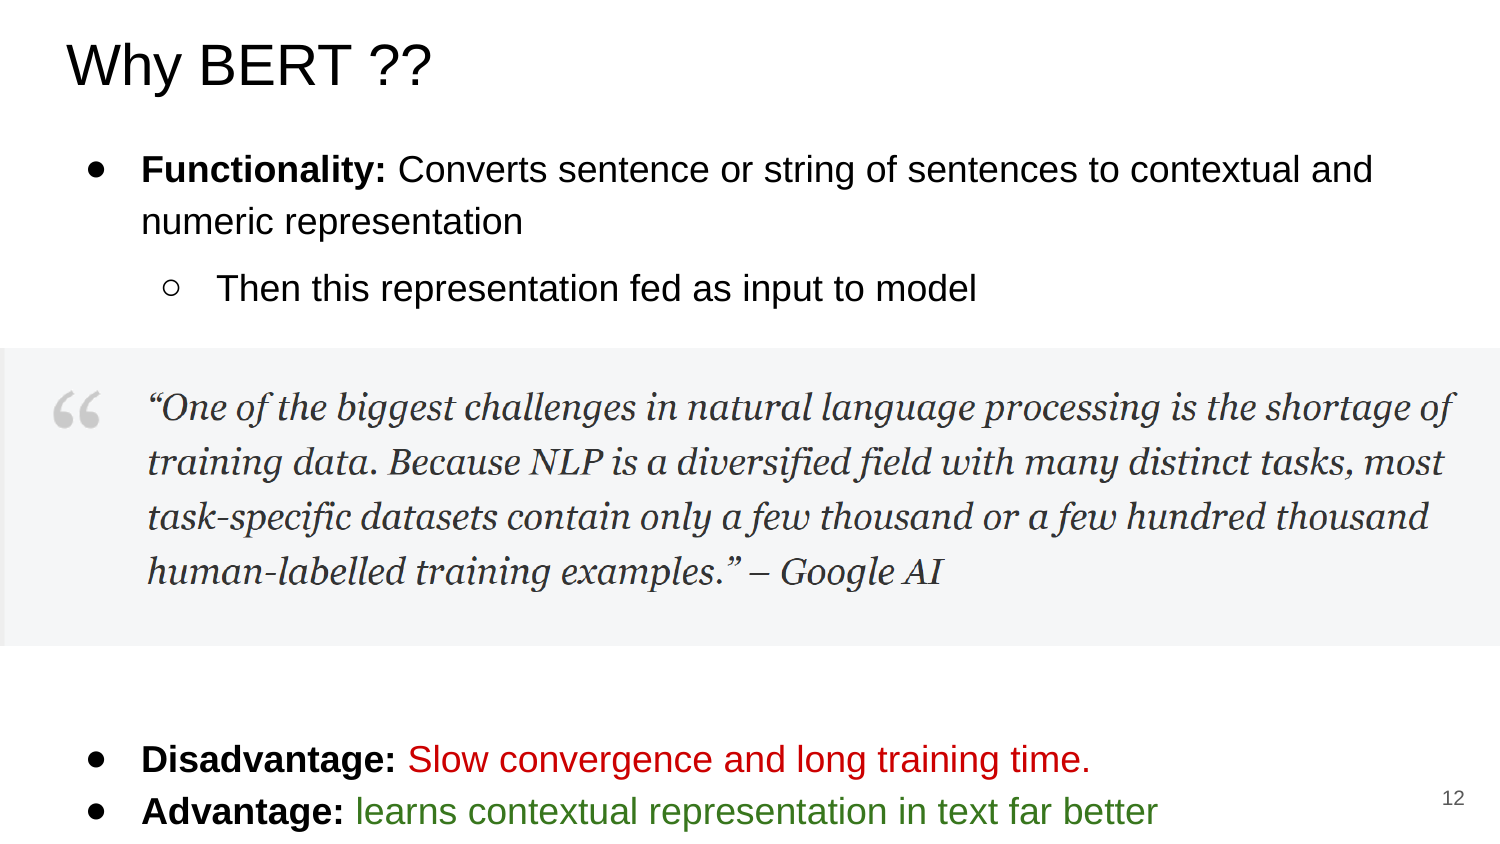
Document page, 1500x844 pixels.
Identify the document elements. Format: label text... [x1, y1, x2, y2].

list Functionality: Converts sentence or string of sentences to contextual and numeric representation Then this representation fed as input to model Disadvantage: Slow convergence and long training time. Advantage: learns contextual representation in text far better [51, 655, 1449, 830]
title Why BERT ?? [51, 12, 1449, 107]
list Functionality: Converts sentence or string of sentences to contextual and numeric representation Then this representation fed as input to model Disadvantage: Slow convergence and long training time. Advantage: learns contextual representation in text far better [51, 123, 1449, 346]
slide_number ‹#› [1389, 764, 1480, 830]
picture [0, 348, 1500, 646]
